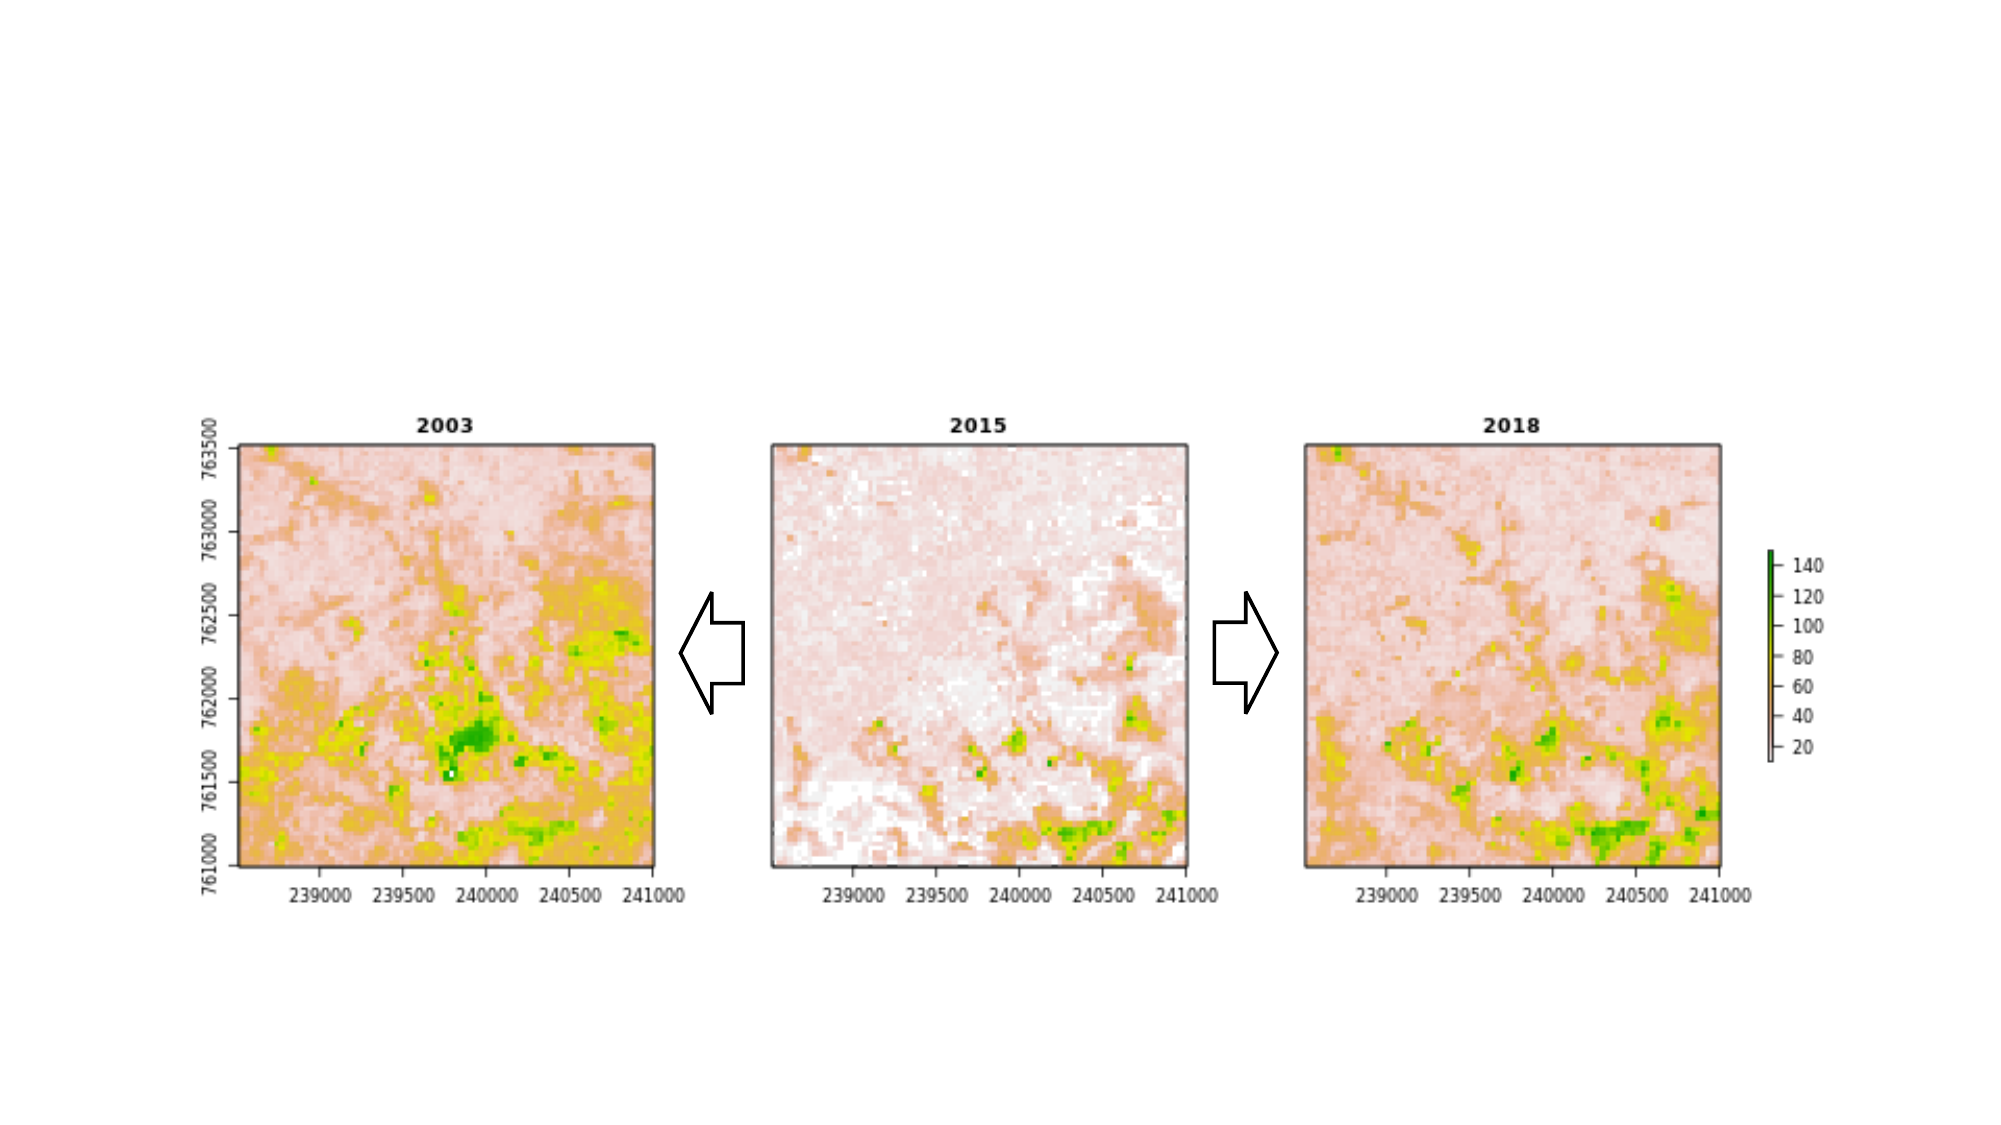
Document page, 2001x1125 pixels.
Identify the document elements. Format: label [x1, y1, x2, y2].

list [199, 406, 1759, 907]
picture [1759, 406, 1841, 907]
